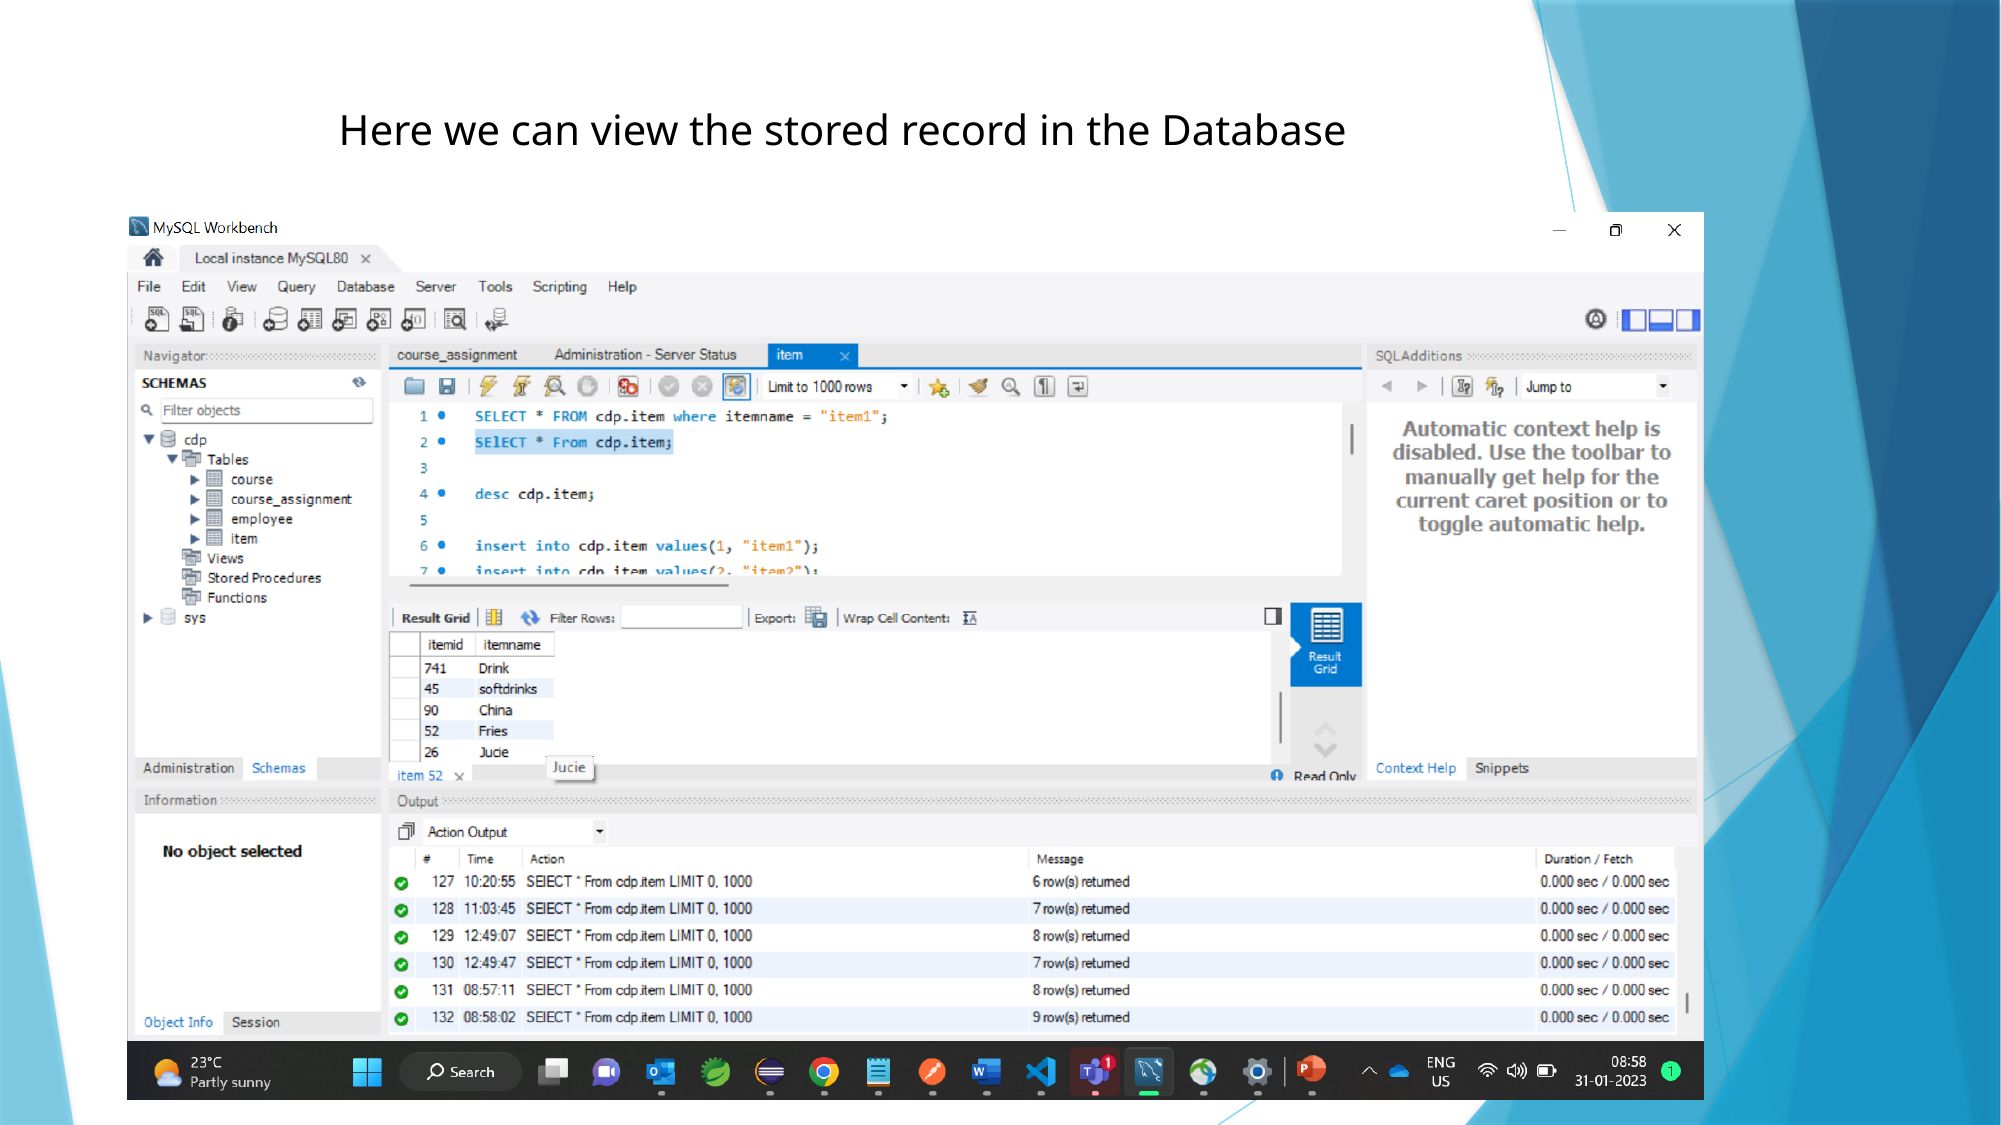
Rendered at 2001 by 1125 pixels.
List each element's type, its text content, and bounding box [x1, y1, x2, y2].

picture [127, 212, 1704, 1100]
text_box Here we can view the stored record in the Database [296, 96, 1389, 211]
